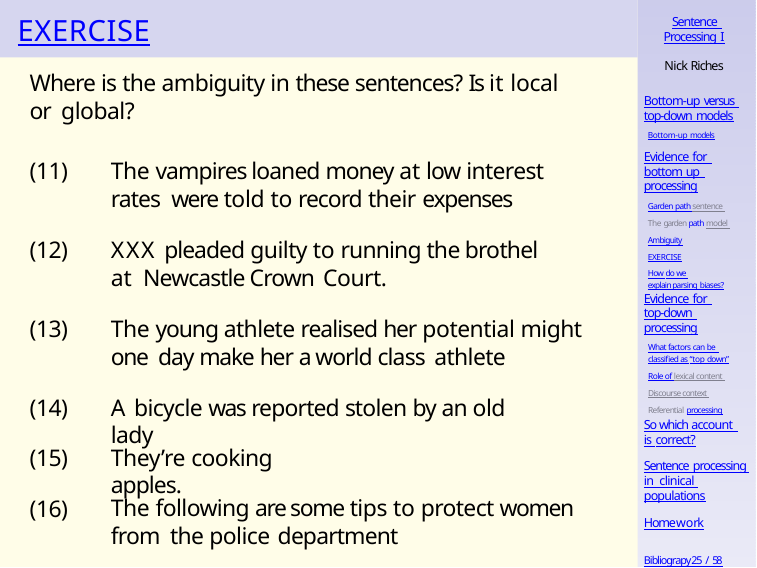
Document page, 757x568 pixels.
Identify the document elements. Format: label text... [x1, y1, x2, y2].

text_box Homework [641, 513, 705, 539]
text_box Evidence for top-down processing What factors can be classified as “top down” Role of lexical content Discourse context Referential processing [641, 290, 740, 417]
text_box Where is the ambiguity in these sentences? Is it local or global? [27, 66, 566, 124]
text_box Sentence processing in clinical populations [641, 457, 752, 505]
text_box (13) [27, 312, 73, 342]
text_box (15) [27, 441, 73, 472]
text_box (14) [27, 391, 73, 421]
text_box Bibliograpy25 / 58 [637, 539, 749, 567]
text_box Bottom-up versus top-down models Bottom-up models [641, 92, 745, 142]
text_box The young athlete realised her potential might one day make her a world class athlete [108, 312, 596, 370]
text_box Nick Riches [662, 56, 732, 73]
text_box (12) [27, 233, 73, 263]
text_box The following are some tips to protect women from the police department [108, 492, 603, 550]
text_box Sentence Processing I [661, 13, 733, 46]
picture [637, 0, 756, 567]
text_box XXX pleaded guilty to running the brothel at Newcastle Crown Court. [108, 233, 542, 291]
text_box [0, 0, 638, 58]
title EXERCISE [15, 9, 154, 108]
text_box They’re cooking apples. [108, 441, 339, 492]
text_box Evidence for bottom up processing Garden path sentence The garden path model Ambiguity EXERCISE How do we explain parsing biases? [641, 148, 749, 292]
text_box A bicycle was reported stolen by an old lady [108, 391, 533, 448]
text_box (11) [27, 154, 73, 185]
text_box So which account is correct? [641, 417, 744, 450]
text_box (16) [27, 492, 73, 522]
text_box The vampires loaned money at low interest rates were told to record their expenses [108, 154, 577, 212]
